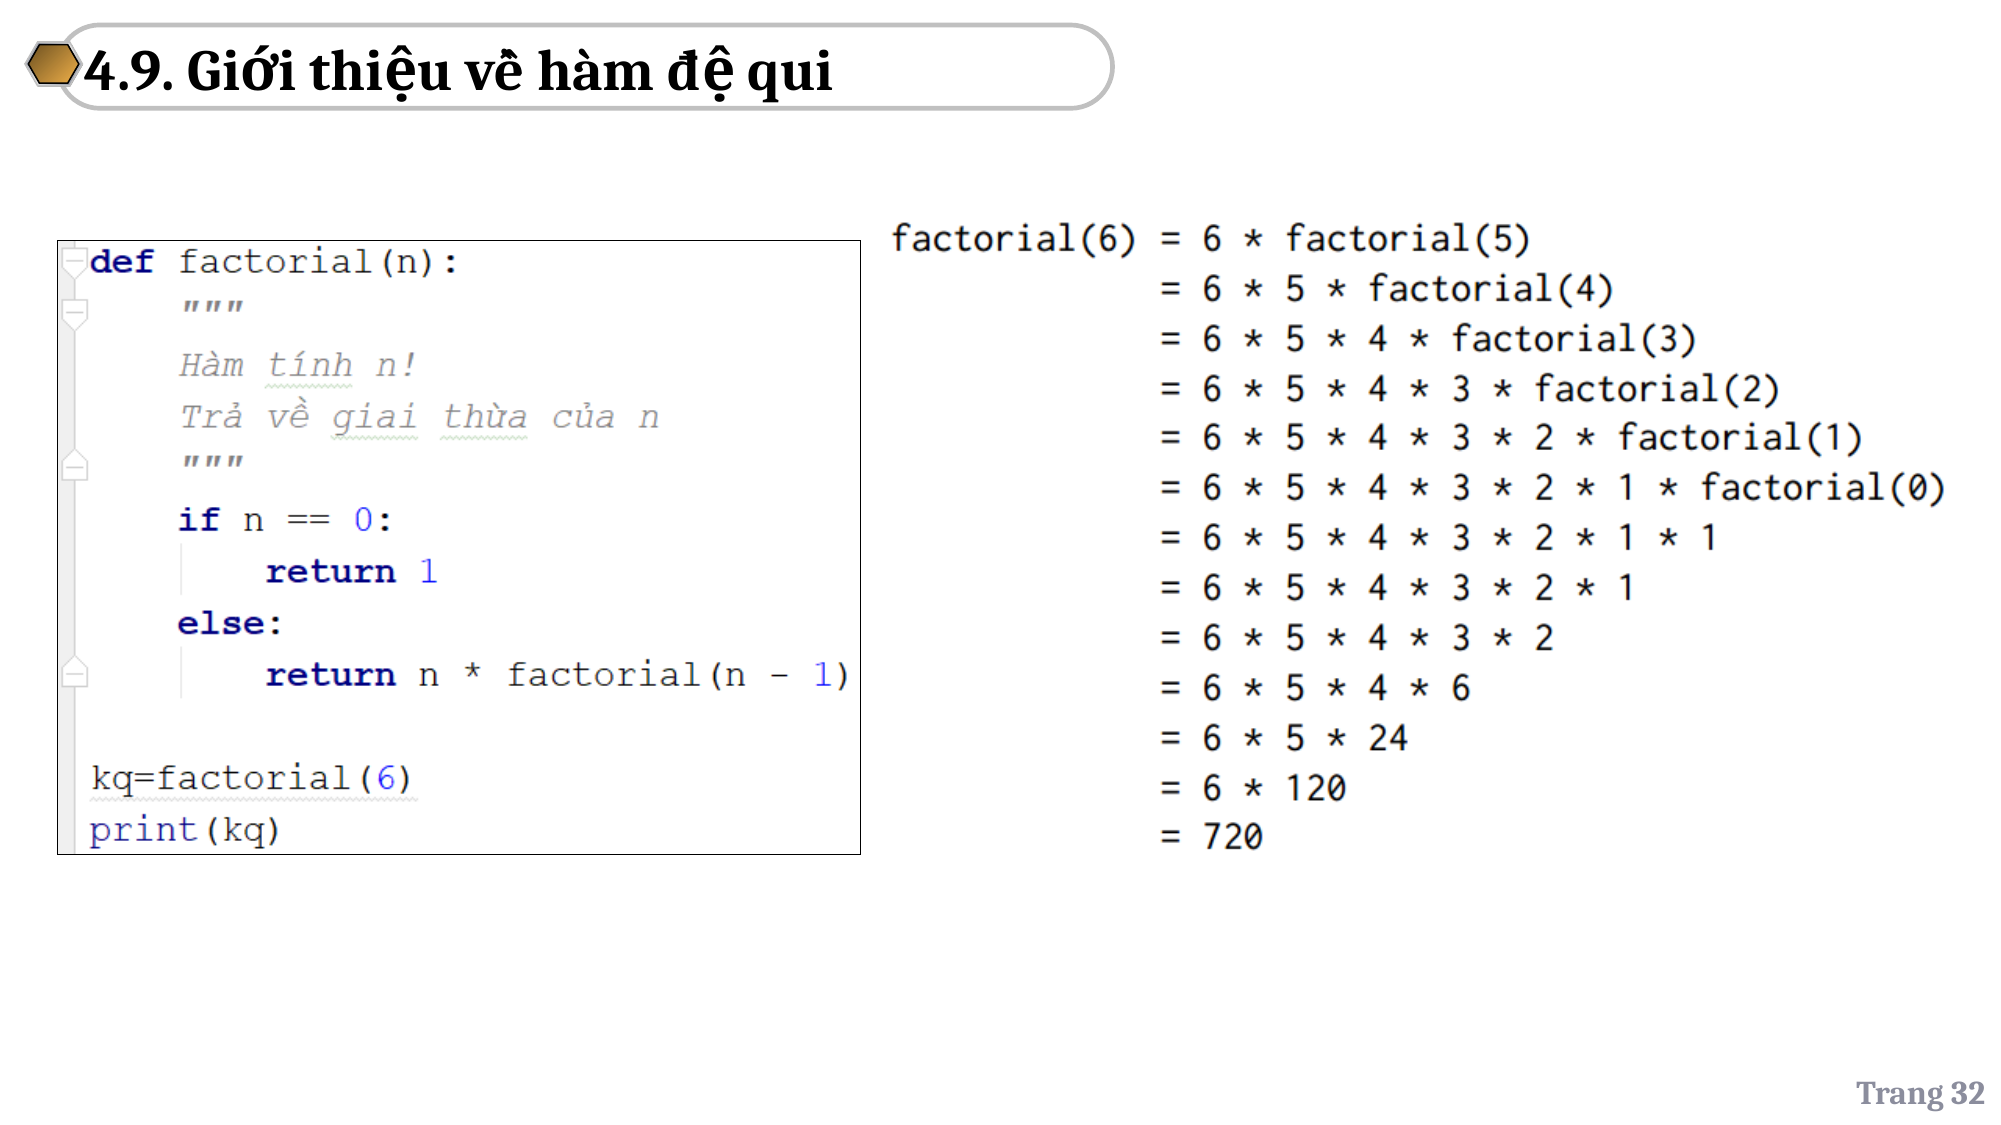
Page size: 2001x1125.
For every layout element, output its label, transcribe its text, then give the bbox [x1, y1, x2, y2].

text_box [74, 176, 1950, 1038]
slide_number Trang 32 [1533, 1060, 2000, 1121]
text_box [24, 24, 1113, 109]
picture [874, 212, 1965, 868]
picture [57, 240, 862, 855]
